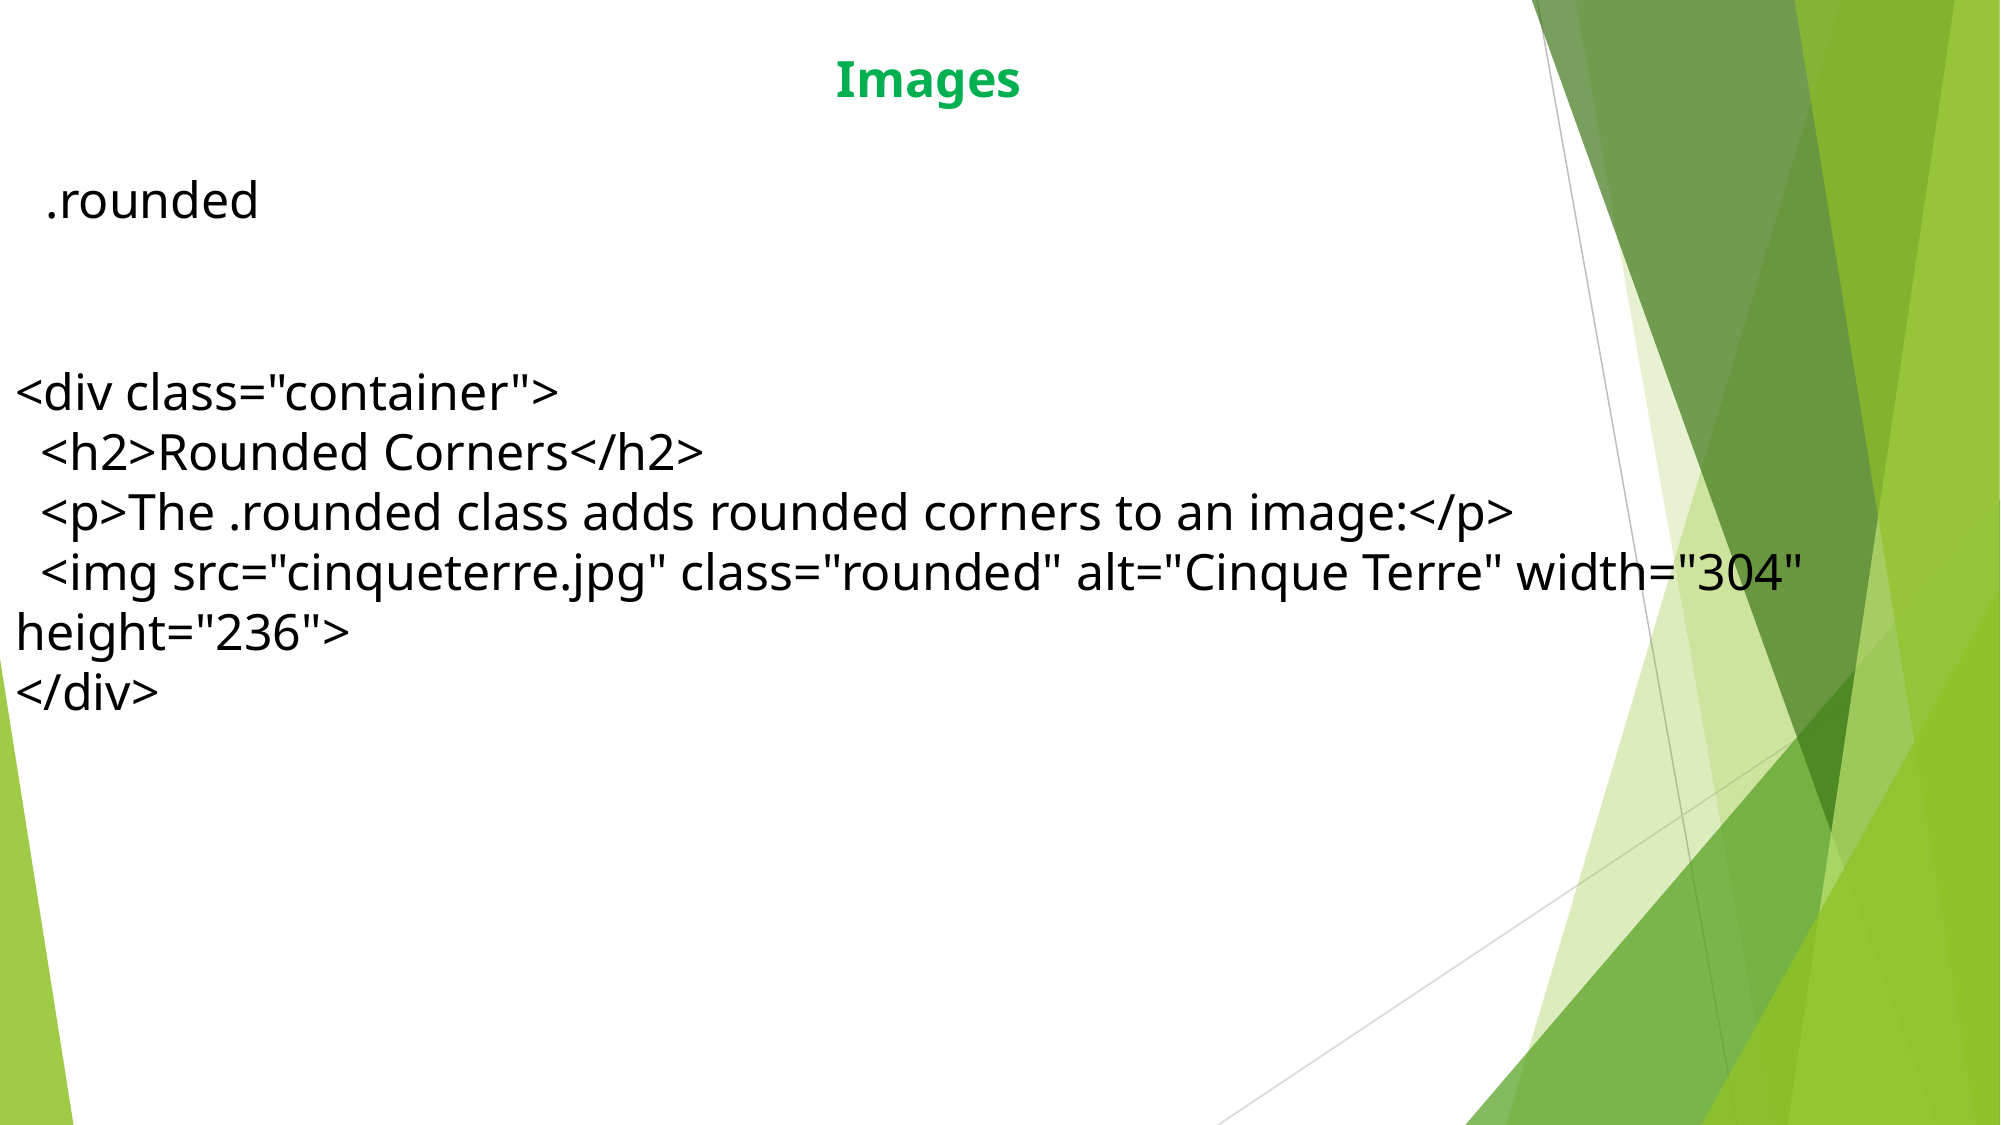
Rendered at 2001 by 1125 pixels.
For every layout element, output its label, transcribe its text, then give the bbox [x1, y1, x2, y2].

text_box <div class="container"> <h2>Rounded Corners</h2> <p>The .rounded class adds rounded corners to an image:</p> <img src="cinqueterre.jpg" class="rounded" alt="Cinque Terre" width="304" height="236"> </div> [0, 292, 1982, 728]
text_box Images [821, 39, 1272, 160]
text_box .rounded [30, 161, 481, 237]
